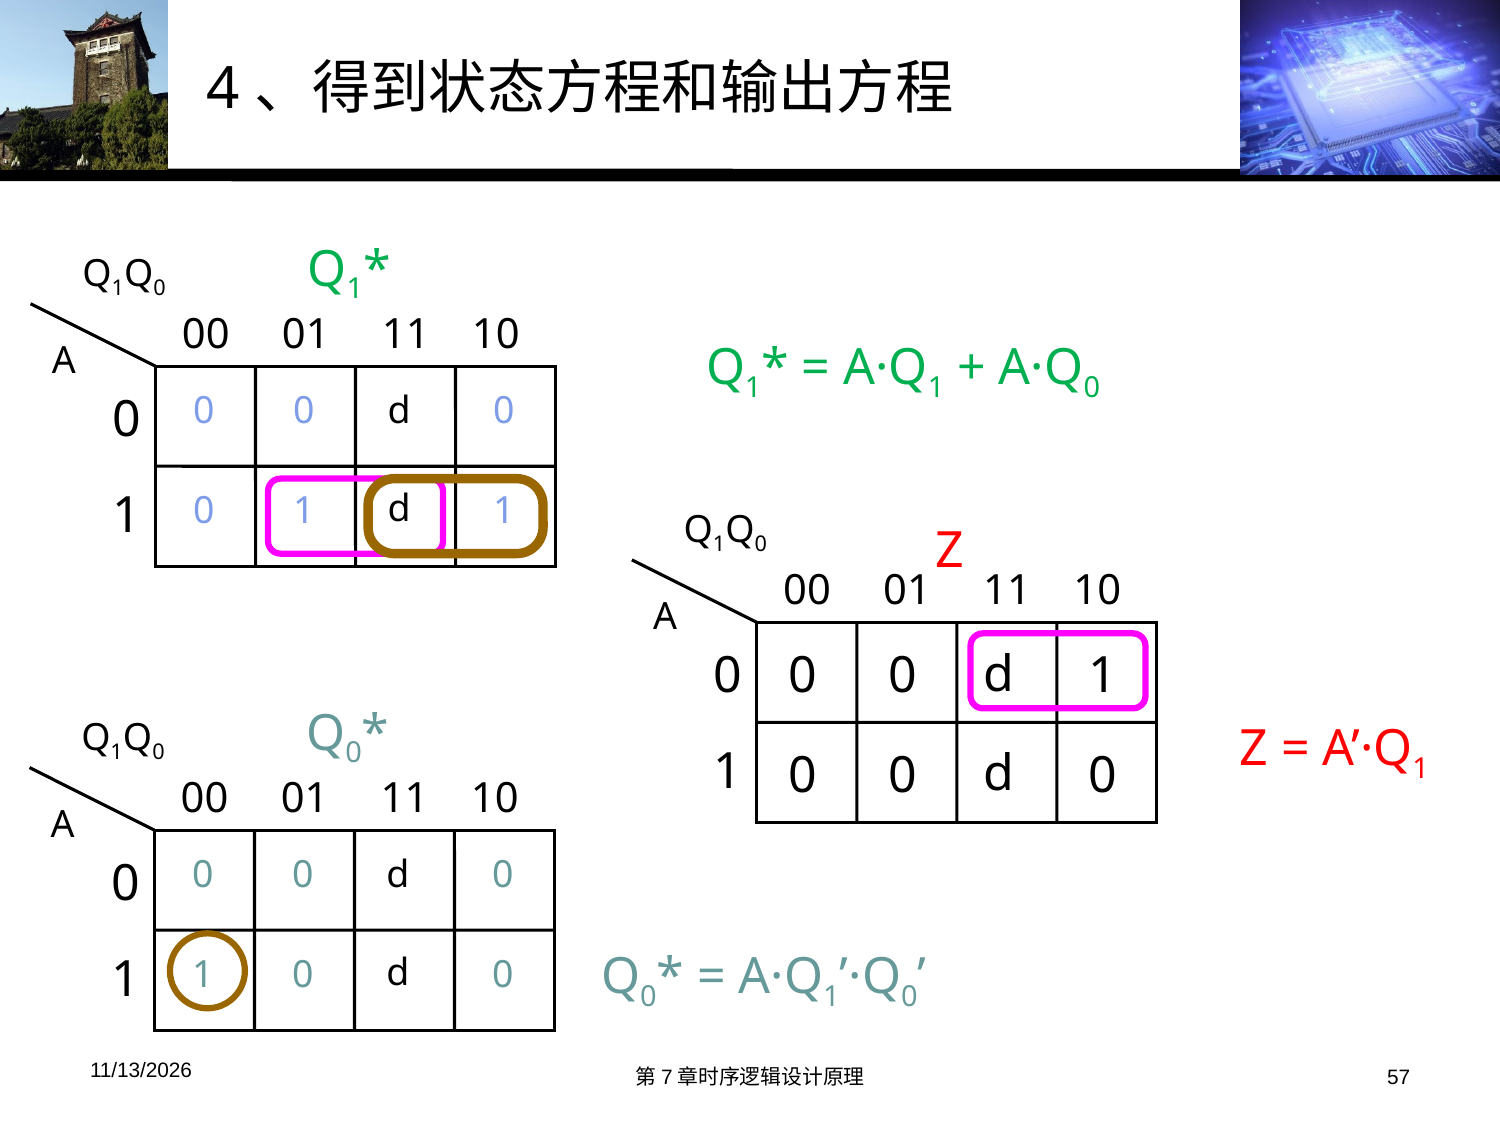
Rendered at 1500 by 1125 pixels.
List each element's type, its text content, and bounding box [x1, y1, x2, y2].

slide_number 57 [1074, 1055, 1426, 1101]
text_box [29, 692, 555, 1031]
text_box 4、得到状态方程和输出方程 [192, 42, 968, 128]
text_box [631, 497, 1158, 823]
picture [1240, 0, 1500, 175]
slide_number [74, 1048, 426, 1101]
text_box Z = A’·Q1 [1225, 708, 1444, 792]
footer 第7章时序逻辑设计原理 [512, 1055, 988, 1101]
picture [0, 0, 168, 170]
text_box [30, 228, 556, 567]
text_box Q1* = A·Q1 + A·Q0 [691, 327, 1115, 411]
text_box Q0* = A·Q1’·Q0’ [586, 936, 942, 1020]
